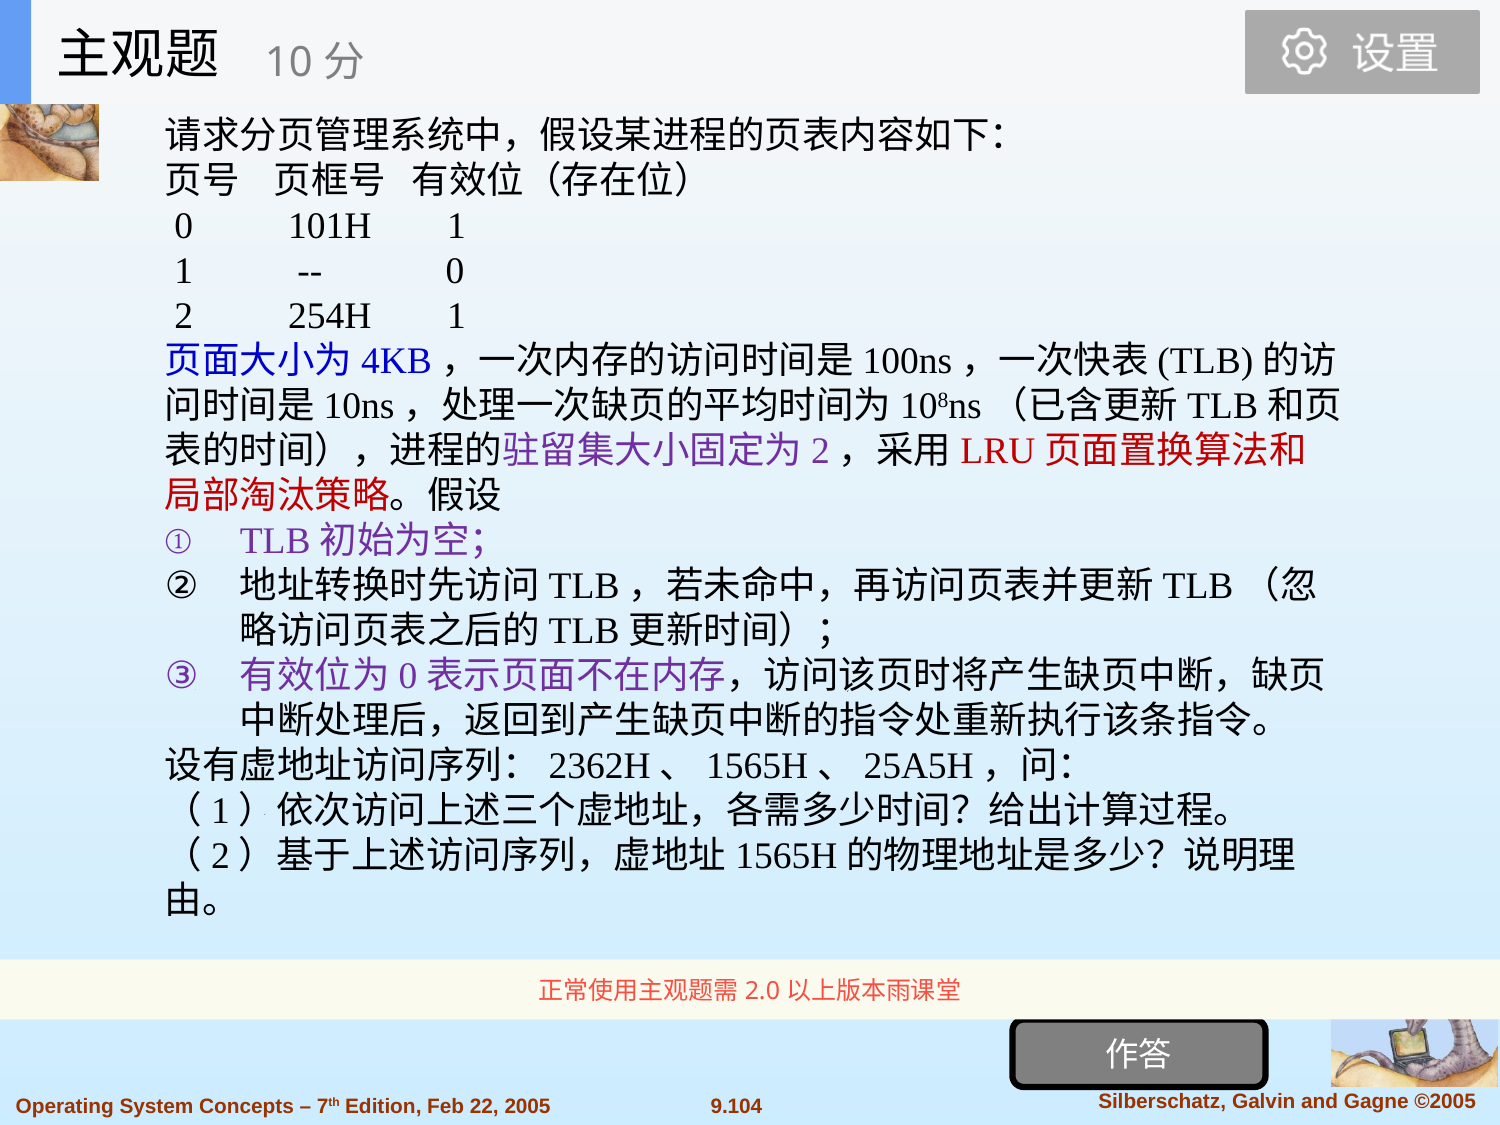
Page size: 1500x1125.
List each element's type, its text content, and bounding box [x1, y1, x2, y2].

picture [1331, 1020, 1498, 1087]
picture [1245, 10, 1480, 94]
text_box 作答 [1012, 1020, 1266, 1088]
text_box 请求分页管理系统中，假设某进程的页表内容如下： 页号 页框号 有效位（存在位） 0 101H 1 1 -- 0 2 254H 1 页面大小为4KB，一次内存的访问时间是100ns，一次快表(TLB)的访问时间是10ns，处理一次缺页的平均时间为108ns（已含更新TLB和页表的时间），进程的驻留集大小固定为2，采用LRU页面置换算法和局部淘汰策略。假设 TLB初始为空； 地址转换时先访问TLB，若未命中，再访问页表并更新TLB（忽略访问页表之后的TLB更新时间）； 有效位为0表示页面不在内存，访问该页时将产生缺页中断，缺页中断处理后，返回到产生缺页中断的指令处重新执行该条指令。 设有虚地址访问序列：2362H、1565H、25A5H，问： （1）依次访问上述三个虚地址，各需多少时间？给出计算过程。 （2）基于上述访问序列，虚地址1565H的物理地址是多少？说明理由。 [150, 113, 1358, 959]
picture [0, 105, 99, 181]
text_box 正常使用主观题需2.0以上版本雨课堂 [0, 959, 1500, 1020]
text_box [0, 0, 1500, 105]
